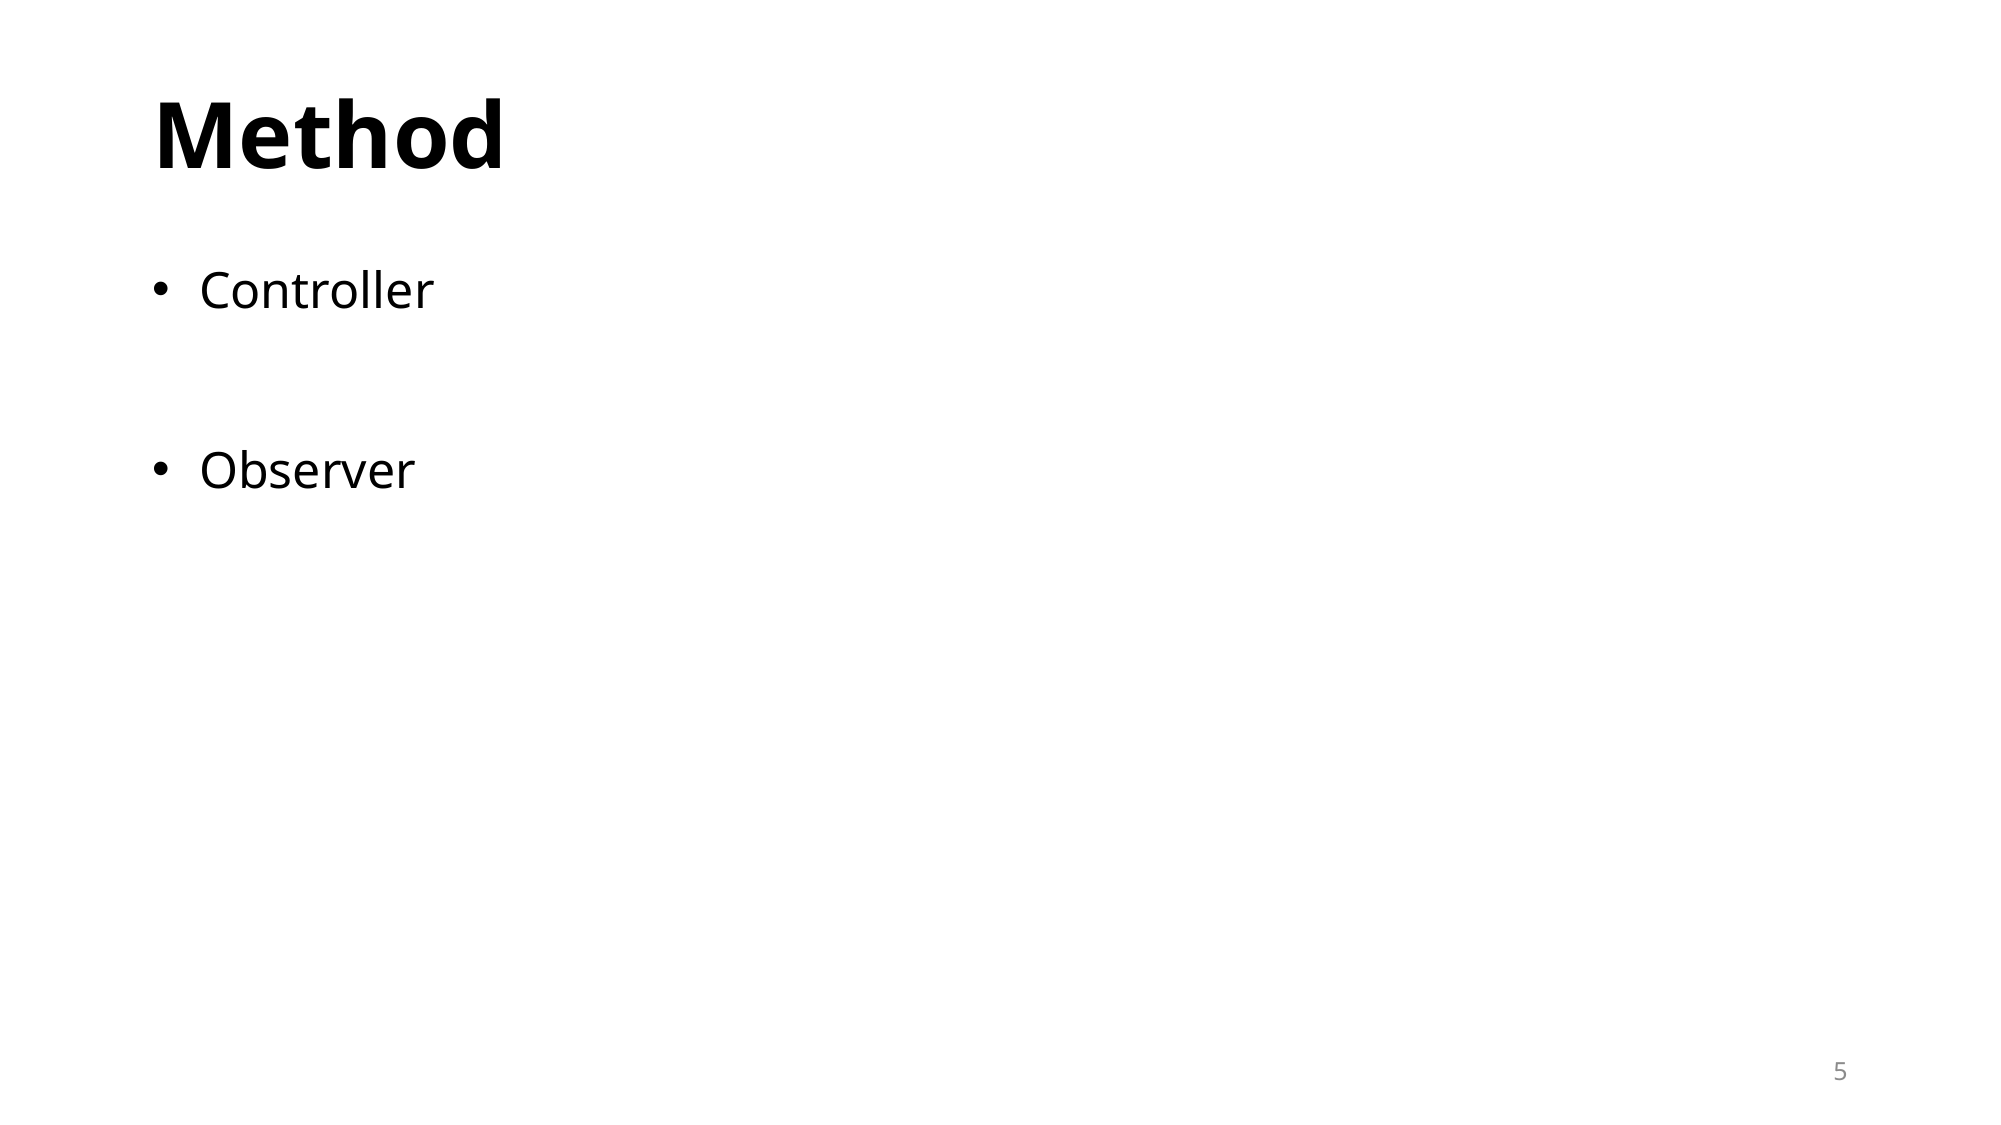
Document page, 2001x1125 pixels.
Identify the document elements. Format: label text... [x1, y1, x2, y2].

slide_number 4 [1412, 1042, 1863, 1103]
text_box Controller Observer [137, 250, 1381, 626]
title Method [137, 59, 1863, 217]
